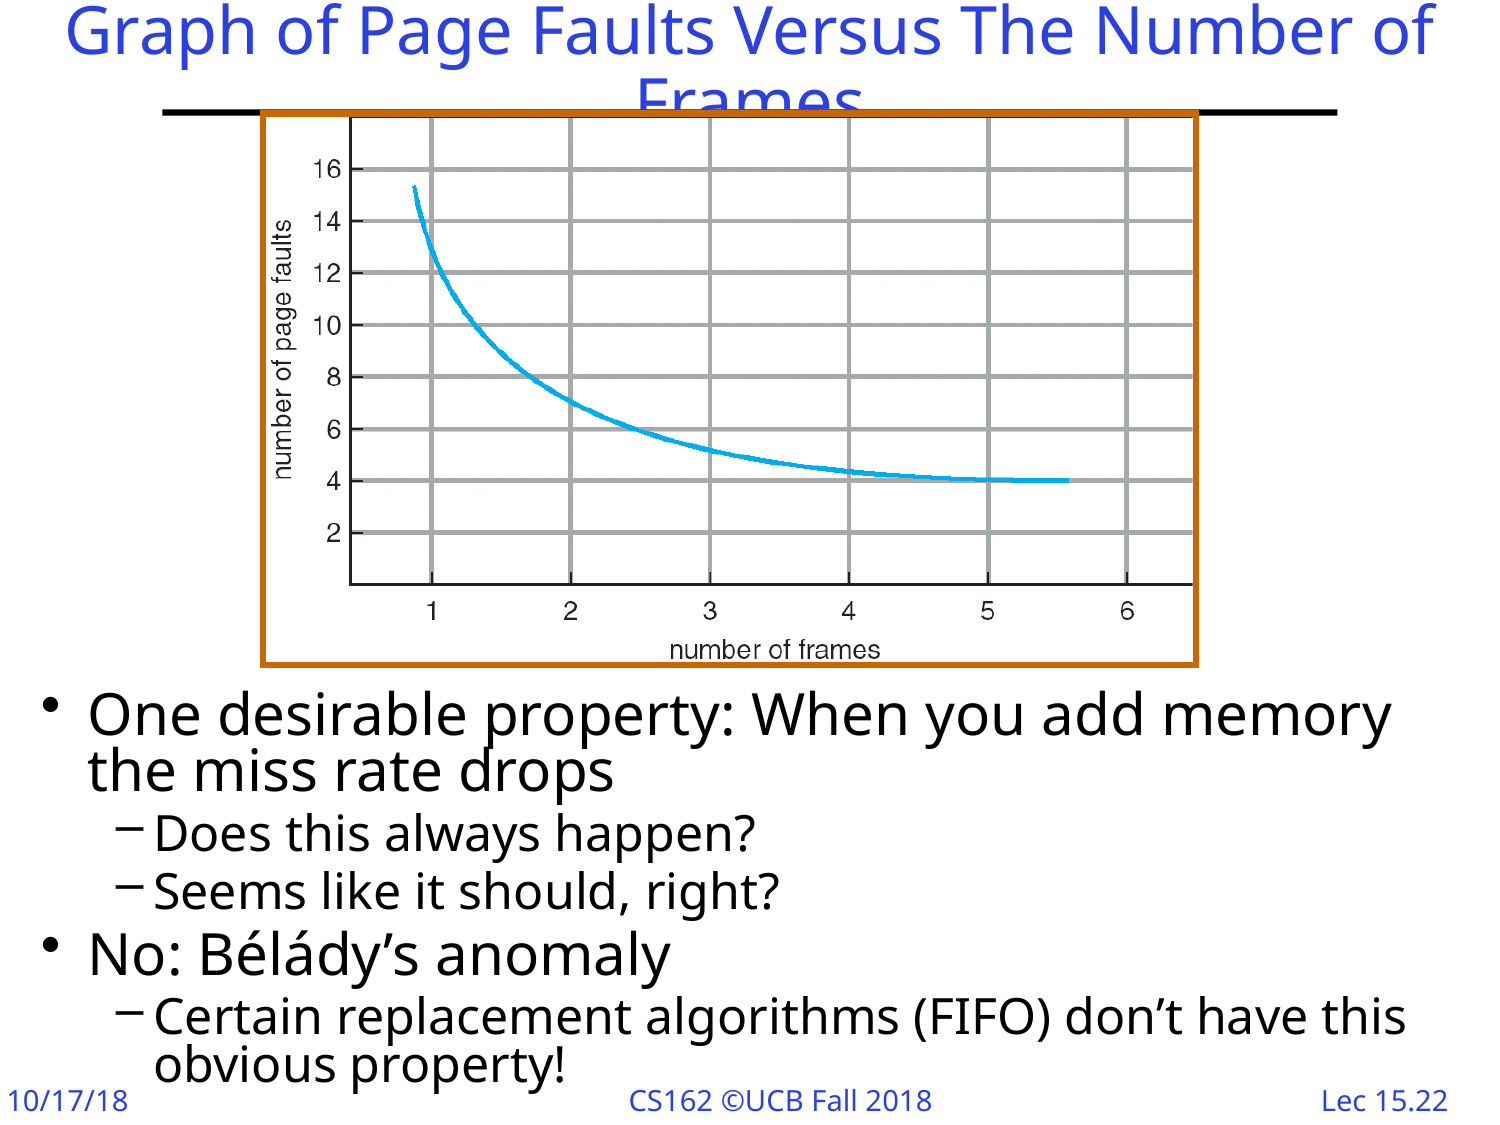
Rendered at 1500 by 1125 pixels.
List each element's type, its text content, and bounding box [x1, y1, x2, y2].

list One desirable property: When you add memory the miss rate drops Does this always happen? Seems like it should, right? No: Bélády’s anomaly Certain replacement algorithms (FIFO) don’t have this obvious property! [26, 683, 1468, 1100]
picture [266, 116, 1193, 662]
title Graph of Page Faults Versus The Number of Frames [24, 24, 1475, 113]
